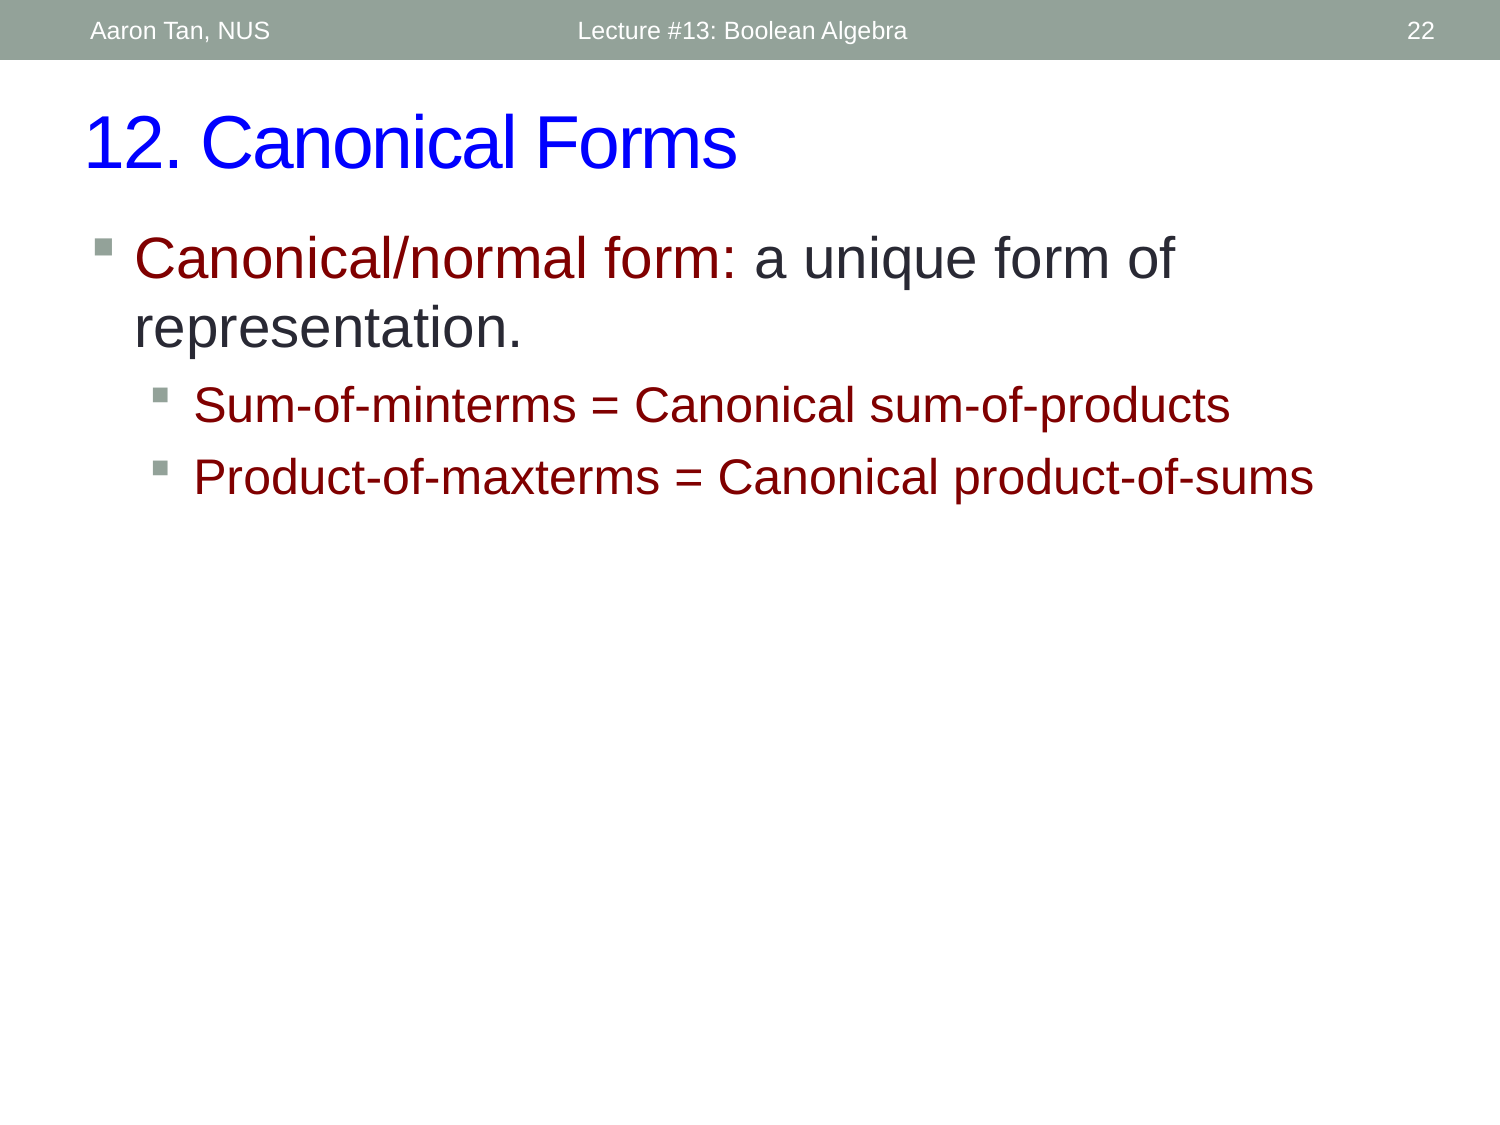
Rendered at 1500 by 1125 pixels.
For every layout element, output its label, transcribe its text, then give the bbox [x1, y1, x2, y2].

footer Lecture #13: Boolean Algebra [562, 3, 1238, 57]
slide_number 22 [1308, 3, 1450, 57]
slide_number Aaron Tan, NUS [75, 3, 550, 57]
title 12. Canonical Forms [68, 86, 1429, 192]
text_box Canonical/normal form: a unique form of representation. Sum-of-minterms = Canonical sum-of-products Product-of-maxterms = Canonical product-of-sums [74, 212, 1425, 1006]
